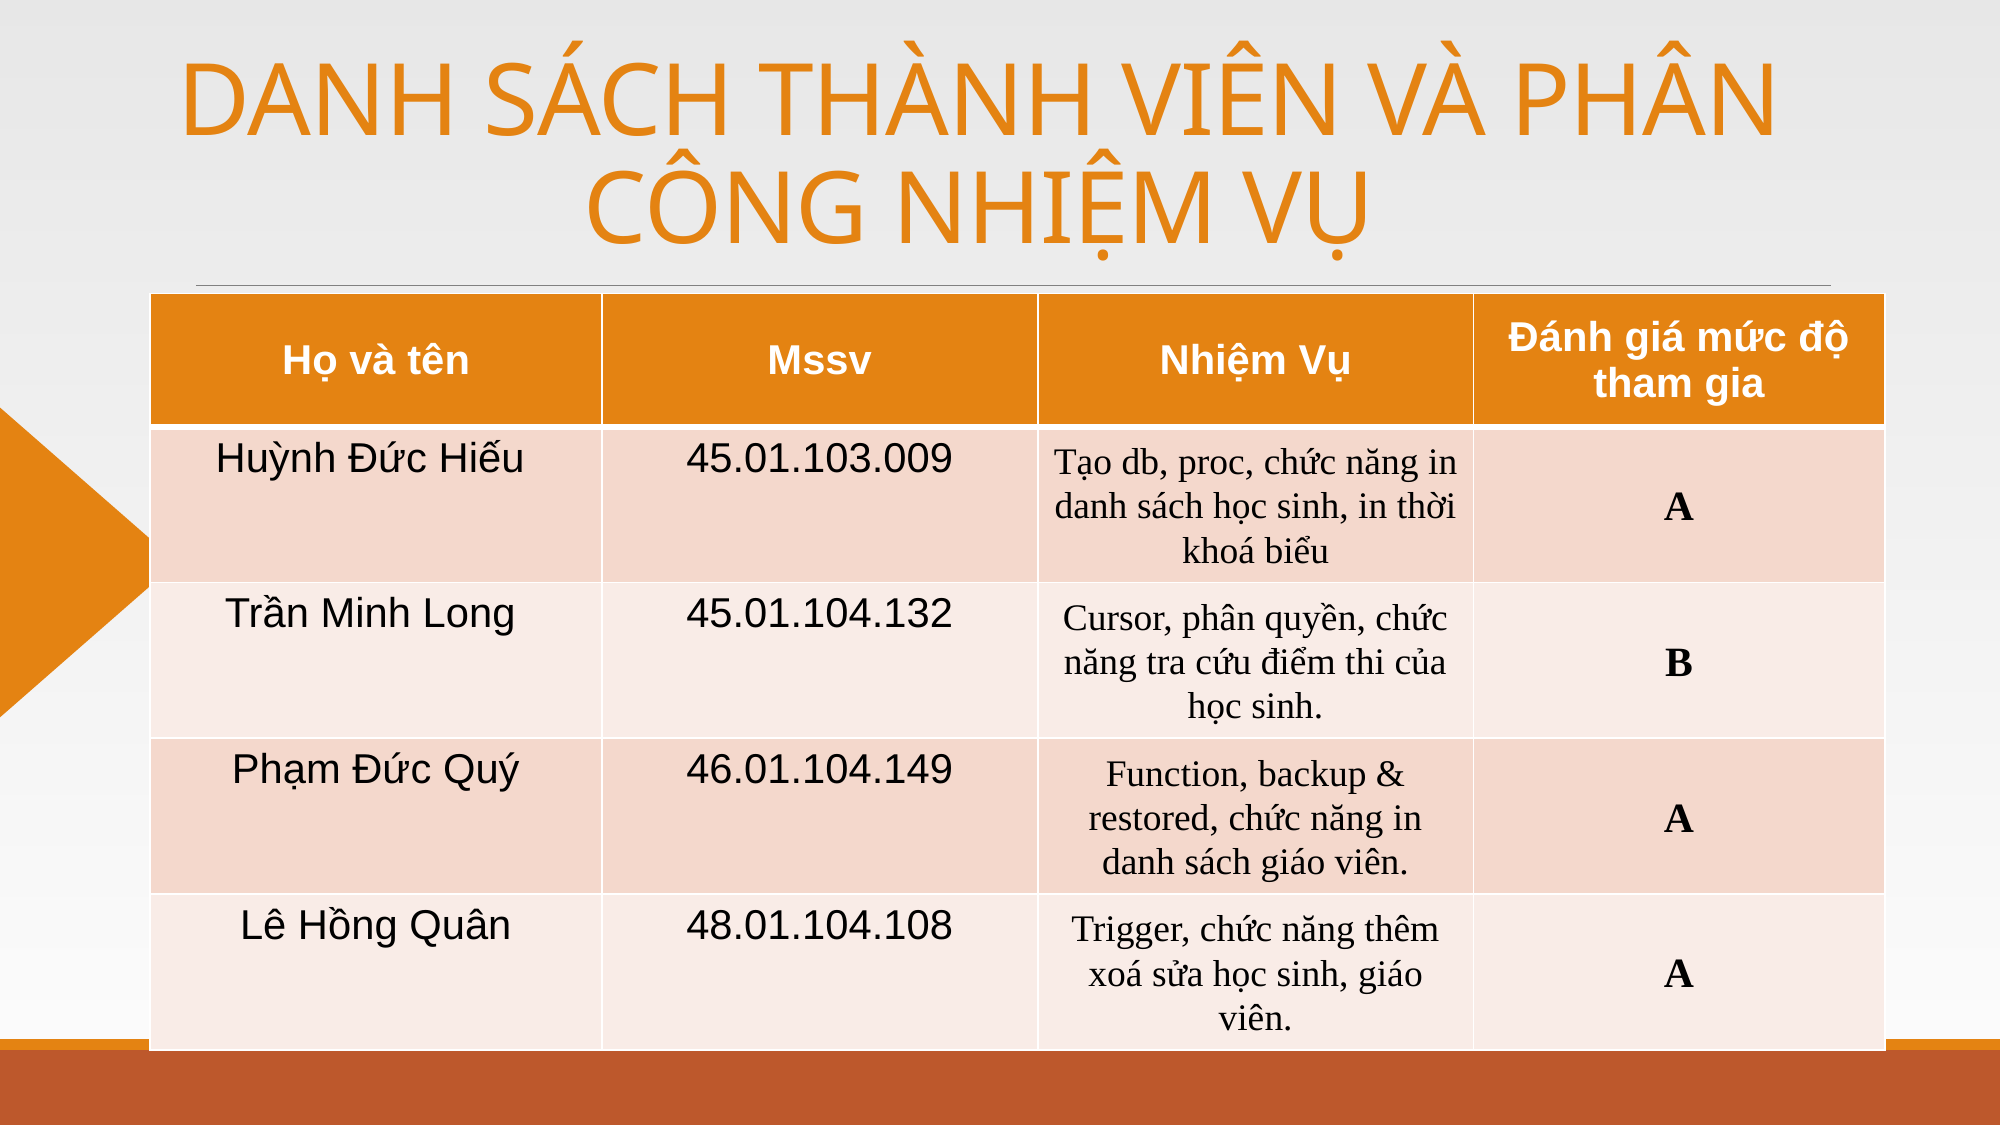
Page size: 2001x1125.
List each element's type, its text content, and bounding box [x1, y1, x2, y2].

table_cell Tạo db, proc, chức năng in danh sách học sinh, in thời khoá biểu [1039, 430, 1473, 582]
table_cell A [1474, 895, 1884, 1049]
table_cell 45.01.103.009 [603, 430, 1037, 582]
table_cell Cursor, phân quyền, chức năng tra cứu điểm thi của học sinh. [1039, 583, 1473, 737]
table_header Mssv [603, 294, 1037, 424]
table_cell Phạm Đức Quý [151, 739, 601, 893]
table_cell Trần Minh Long [151, 583, 601, 737]
table_header Họ và tên [151, 294, 601, 424]
table_cell Trigger, chức năng thêm xoá sửa học sinh, giáo viên. [1039, 895, 1473, 1049]
table_cell 48.01.104.108 [603, 895, 1037, 1049]
table_cell A [1474, 739, 1884, 893]
table_cell A [1474, 430, 1884, 582]
table_header Nhiệm Vụ [1039, 294, 1473, 424]
table_cell Huỳnh Đức Hiếu [151, 430, 601, 582]
table_cell 46.01.104.149 [603, 739, 1037, 893]
table_cell Function, backup & restored, chức năng in danh sách giáo viên. [1039, 739, 1473, 893]
table_header Đánh giá mức độ tham gia [1474, 294, 1884, 424]
table_cell Lê Hồng Quân [151, 895, 601, 1049]
title DANH SÁCH THÀNH VIÊN VÀ PHÂN CÔNG NHIỆM VỤ [150, 46, 1809, 268]
table_cell B [1474, 583, 1884, 737]
table_cell 45.01.104.132 [603, 583, 1037, 737]
